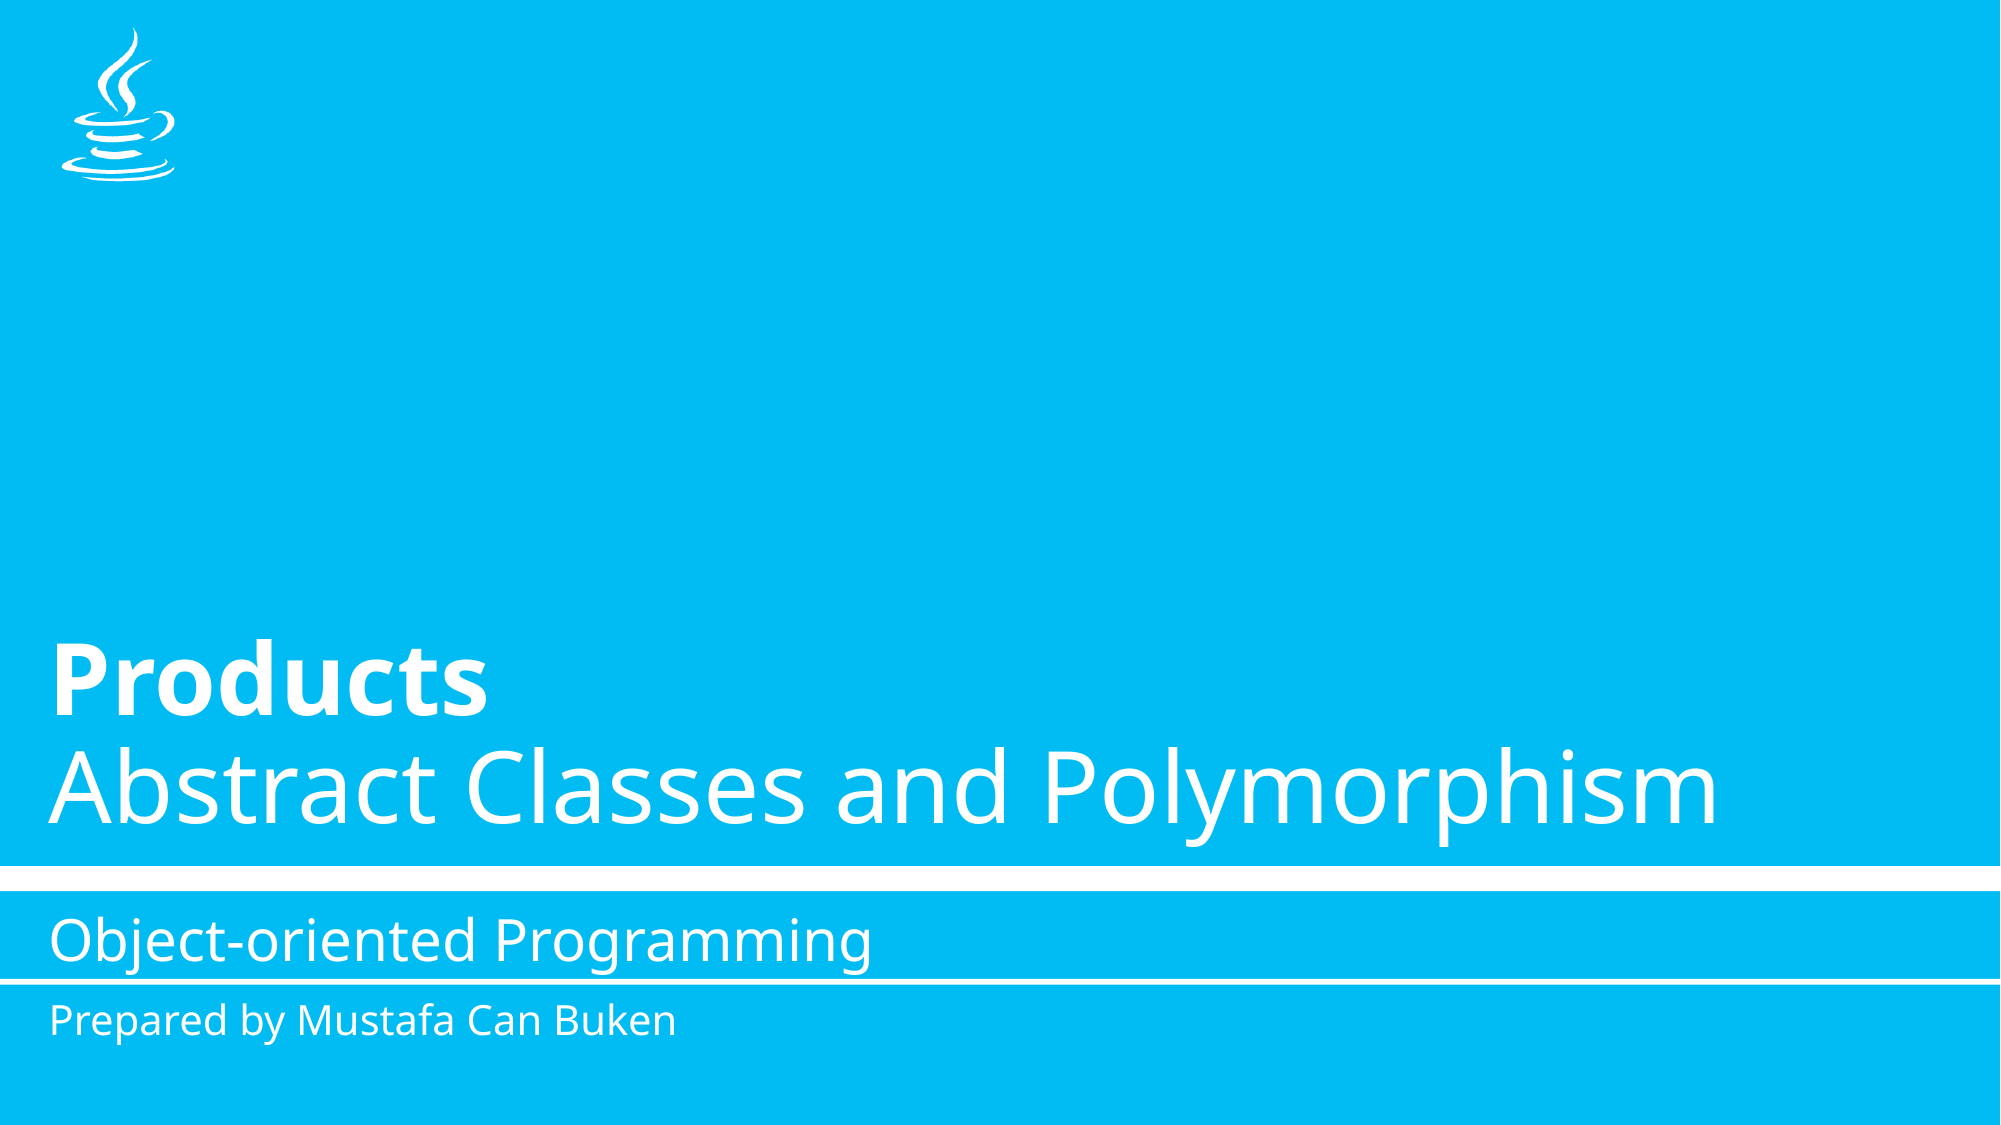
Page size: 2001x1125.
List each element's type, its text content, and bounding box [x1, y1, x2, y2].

title Products Abstract Classes and Polymorphism [33, 191, 1950, 853]
